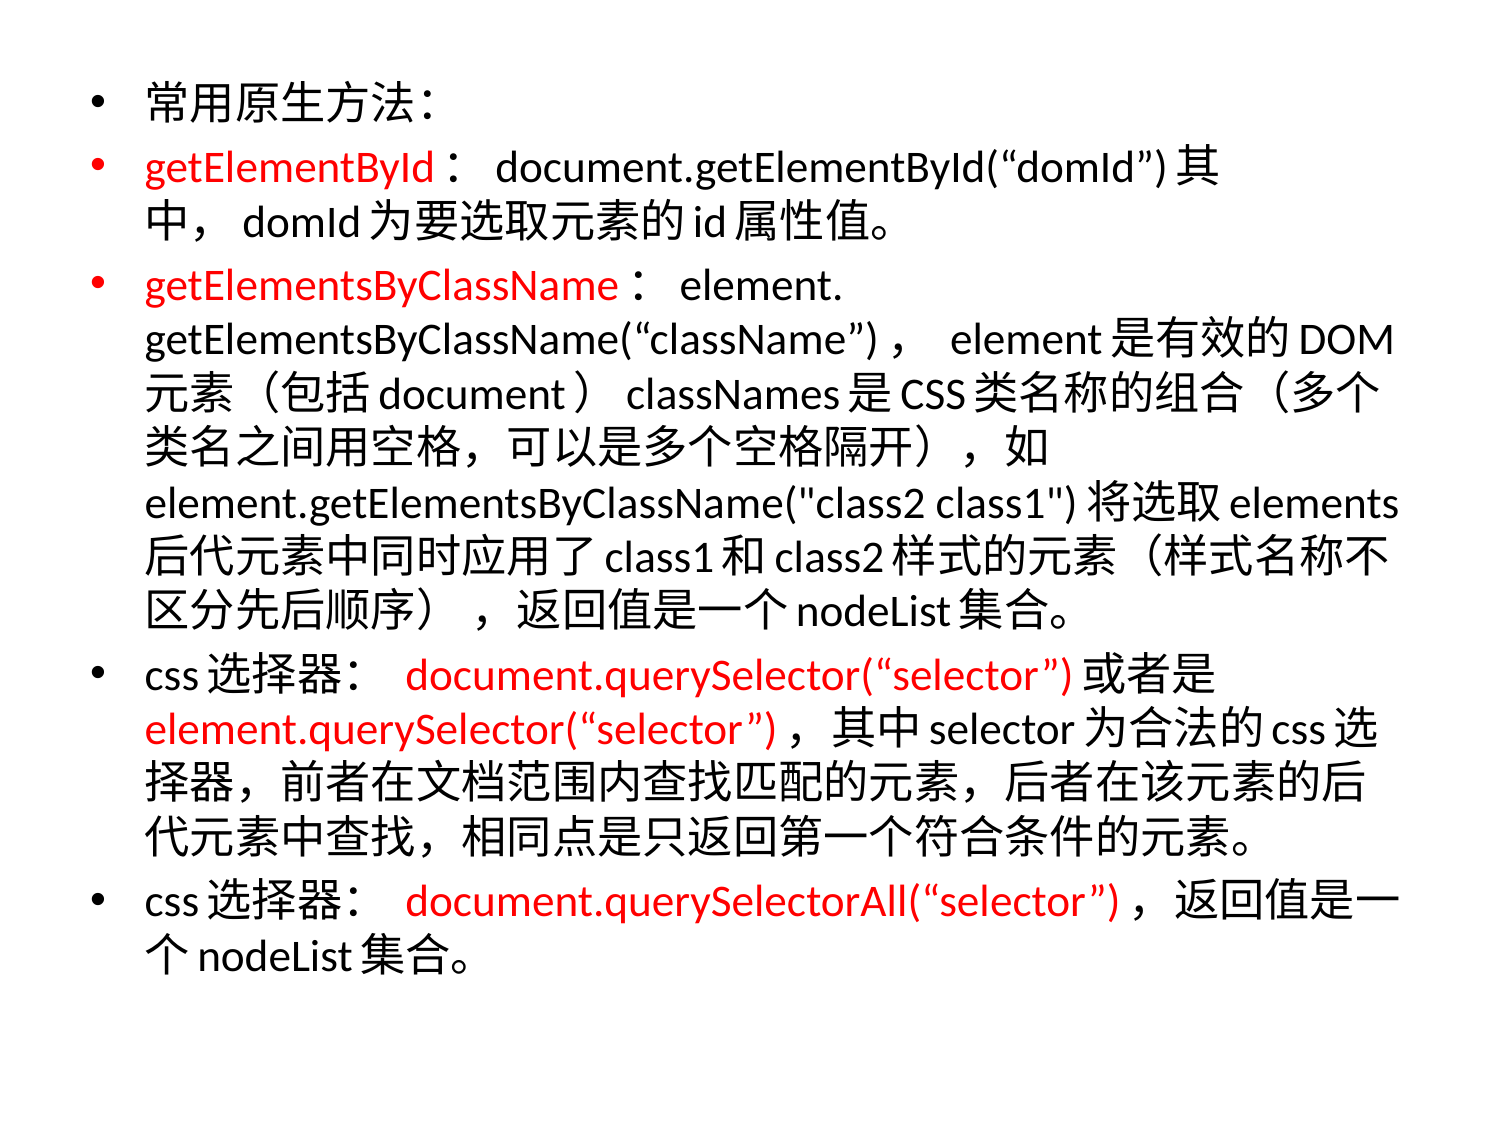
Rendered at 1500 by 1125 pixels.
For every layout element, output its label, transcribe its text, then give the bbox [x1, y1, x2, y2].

list 常用原生方法： getElementById：document.getElementById(“domId”)其中，domId为要选取元素的id属性值。 getElementsByClassName：element. getElementsByClassName(“className”)， element是有效的DOM元素（包括document）classNames是CSS类名称的组合（多个类名之间用空格，可以是多个空格隔开），如element.getElementsByClassName("class2 class1")将选取elements后代元素中同时应用了class1和class2样式的元素（样式名称不区分先后顺序） ，返回值是一个nodeList集合。 css选择器： document.querySelector(“selector”)或者是element.querySelector(“selector”)，其中selector为合法的css选择器，前者在文档范围内查找匹配的元素，后者在该元素的后代元素中查找，相同点是只返回第一个符合条件的元素。 css选择器： document.querySelectorAll(“selector”)，返回值是一个nodeList集合。 [75, 66, 1425, 1005]
